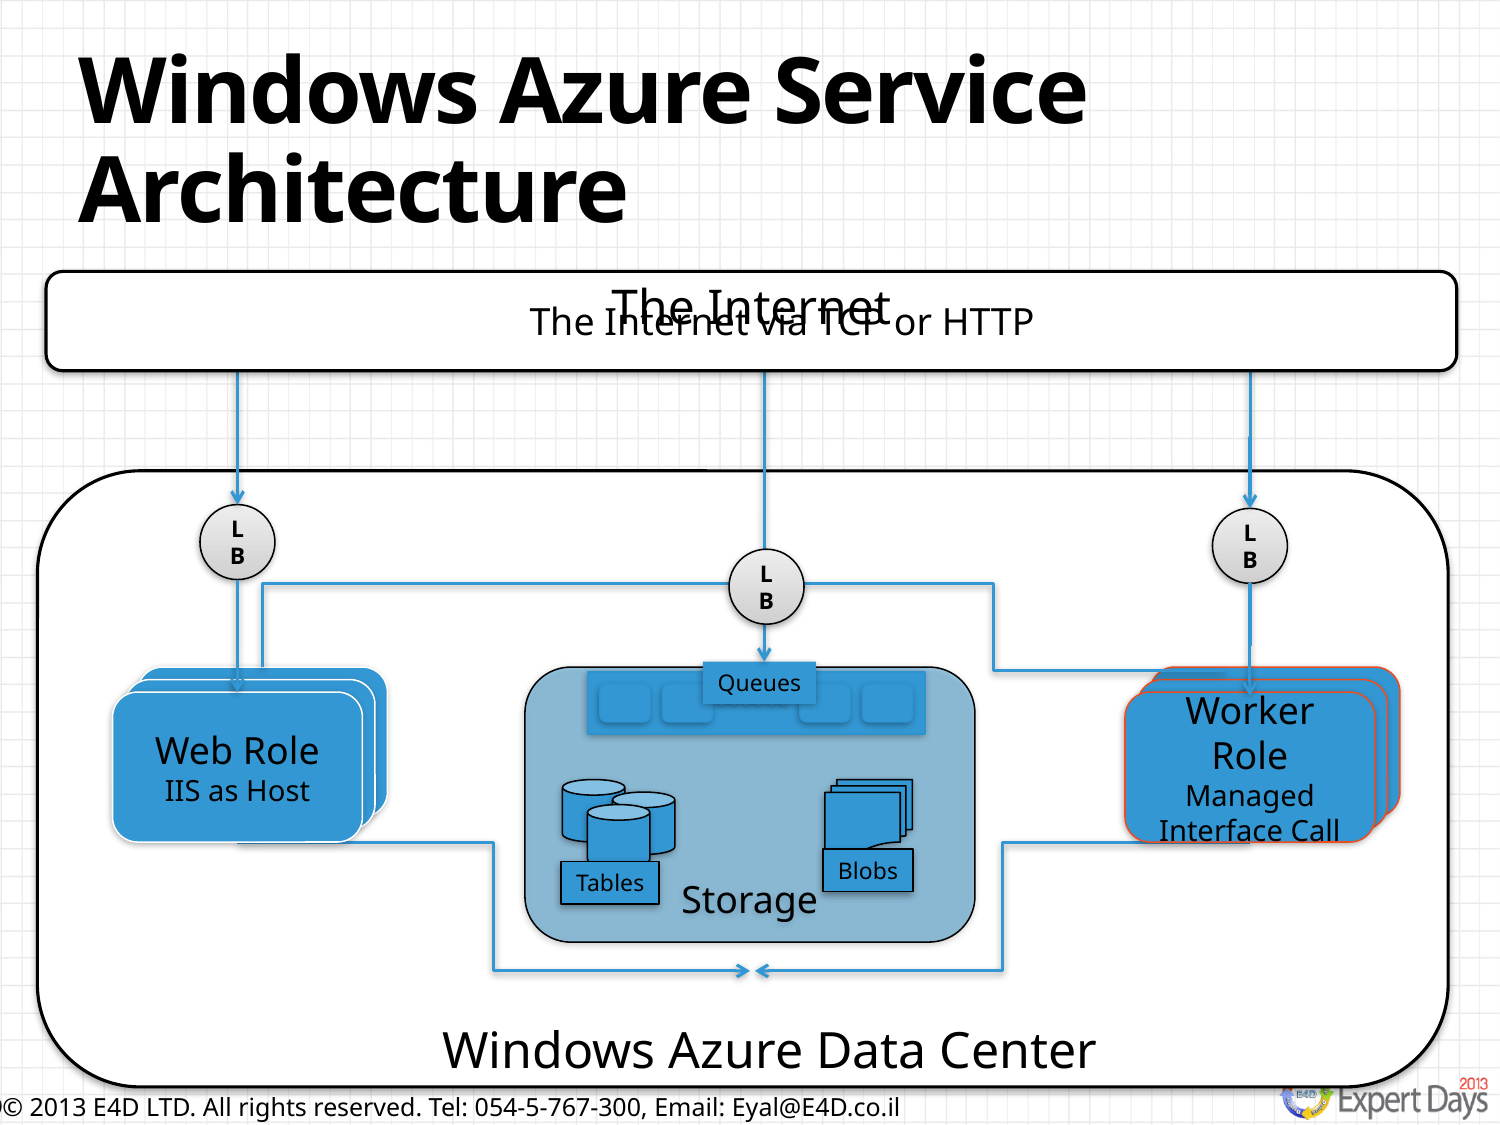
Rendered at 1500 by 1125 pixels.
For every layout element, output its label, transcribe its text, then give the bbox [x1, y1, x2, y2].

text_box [1124, 666, 1401, 843]
text_box [36, 470, 1449, 1088]
text_box LB [728, 548, 805, 624]
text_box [754, 841, 1251, 972]
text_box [237, 841, 751, 972]
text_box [470, 374, 555, 876]
text_box LB [199, 504, 276, 581]
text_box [587, 661, 926, 735]
text_box LB [1211, 507, 1289, 584]
text_box Windows Azure Data Center [427, 1011, 1113, 1086]
text_box The Internet via TCP or HTTP [514, 290, 1050, 351]
text_box Storage [560, 666, 976, 842]
text_box The Internet [45, 270, 1458, 372]
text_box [562, 779, 676, 840]
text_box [112, 666, 388, 843]
picture [0, 0, 1500, 1125]
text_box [762, 583, 1226, 672]
text_box Windows Azure Service Architecture [63, 37, 1436, 138]
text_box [824, 779, 913, 840]
